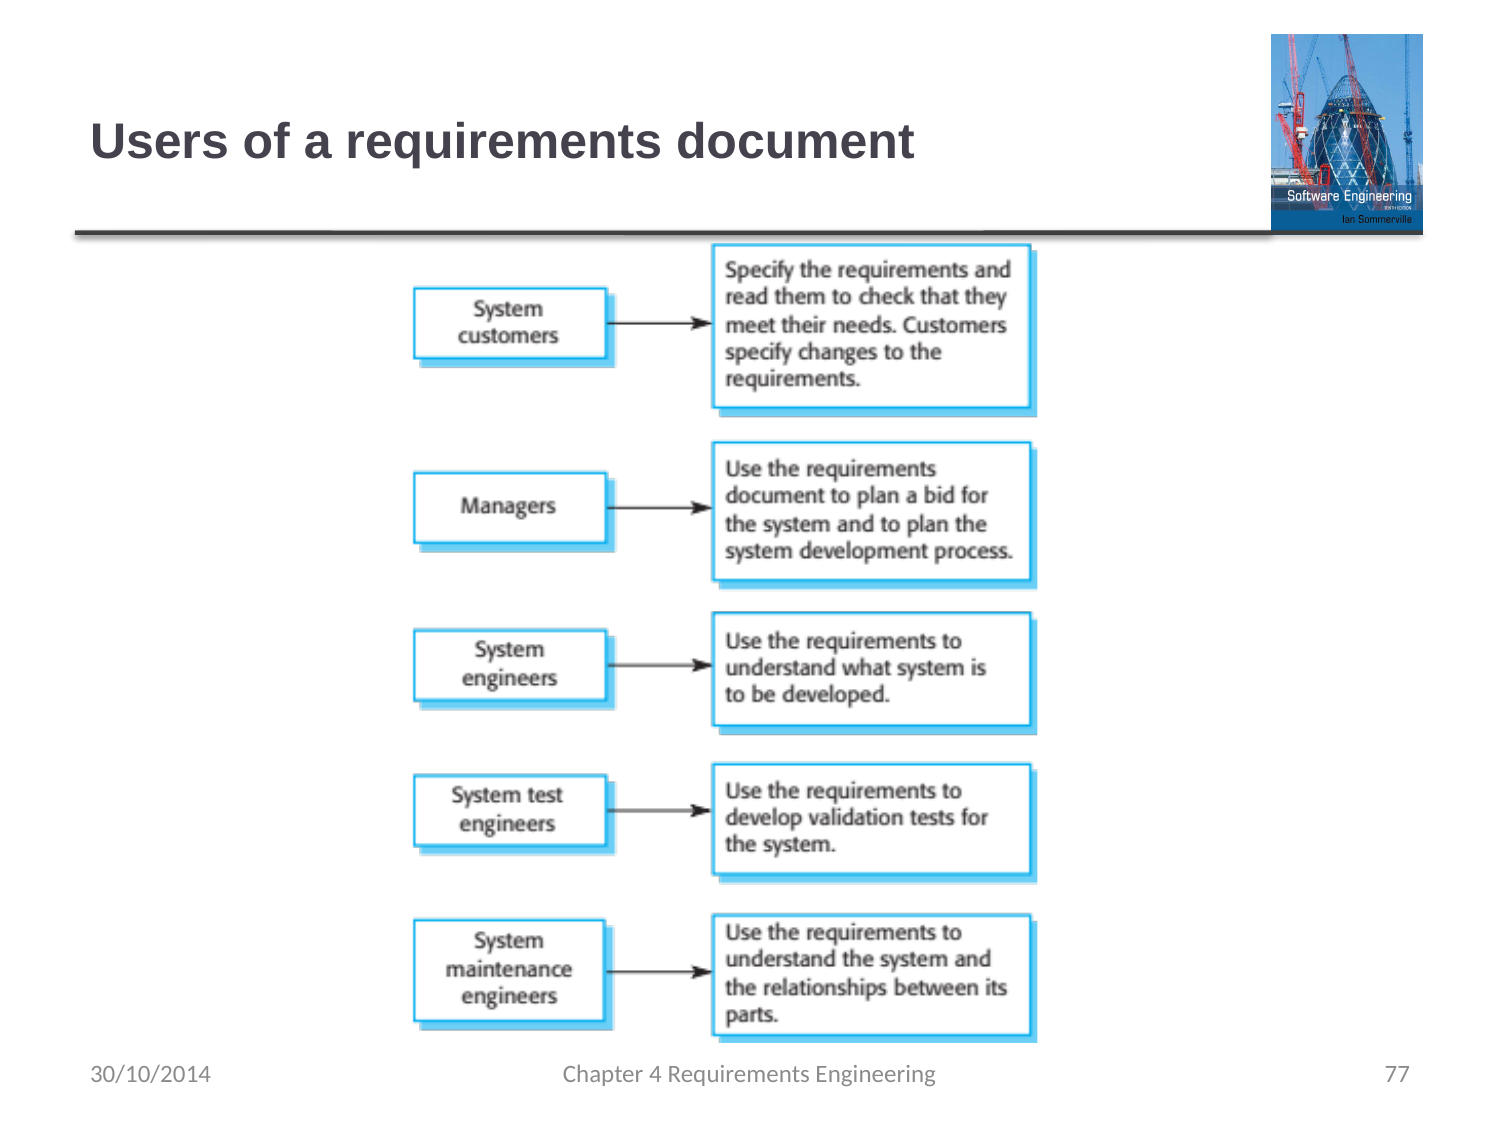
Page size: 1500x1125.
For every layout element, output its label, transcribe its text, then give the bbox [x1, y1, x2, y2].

title Users of a requirements document [74, 44, 1272, 233]
slide_number 77 [1074, 1042, 1425, 1103]
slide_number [75, 1042, 425, 1103]
picture [412, 243, 1038, 1043]
picture [1271, 34, 1423, 230]
footer Chapter 4 Requirements Engineering [512, 1052, 988, 1103]
